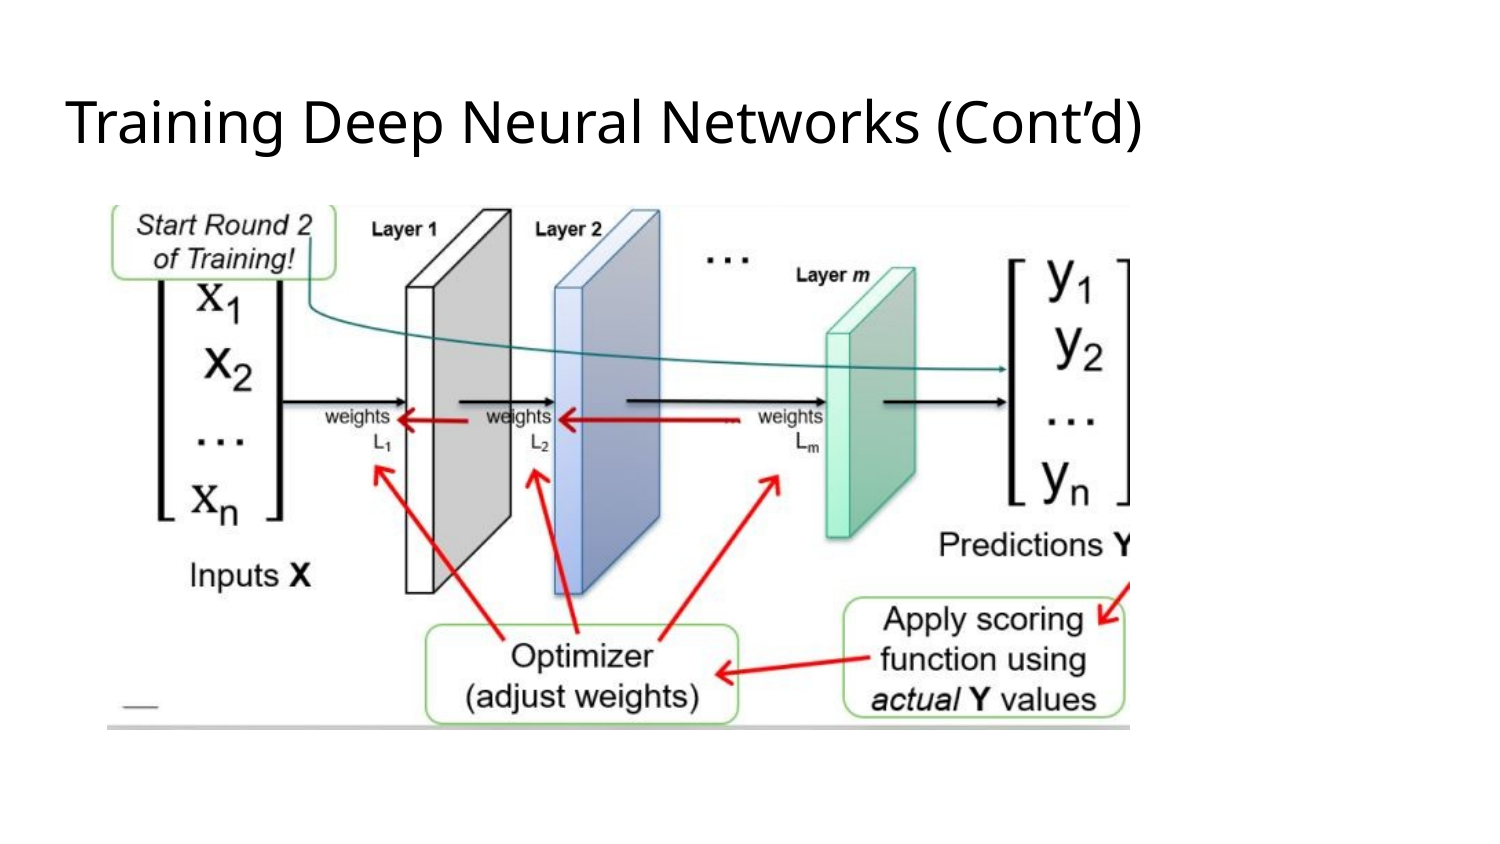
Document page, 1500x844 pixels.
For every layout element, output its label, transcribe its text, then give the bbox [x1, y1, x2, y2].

picture [106, 204, 1131, 730]
title Training Deep Neural Networks (Cont’d) [20, 32, 1415, 226]
